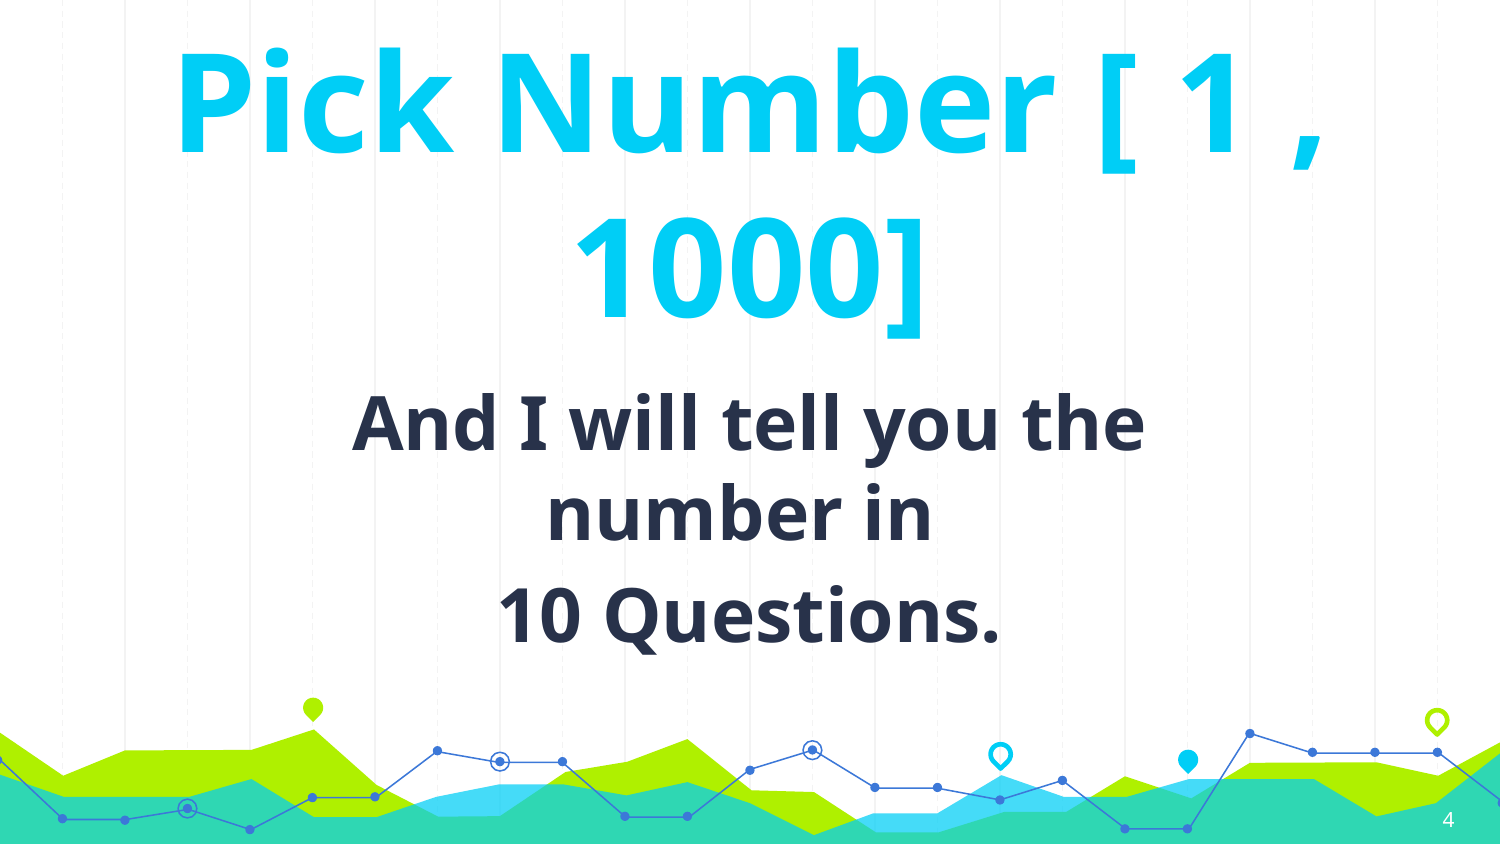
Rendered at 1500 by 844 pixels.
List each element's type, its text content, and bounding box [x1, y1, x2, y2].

slide_number 4 [1403, 791, 1494, 844]
text_box Pick Number [ 1 , 1000] [0, 96, 1500, 361]
text_box And I will tell you the number in 10 Questions. [209, 360, 1291, 601]
